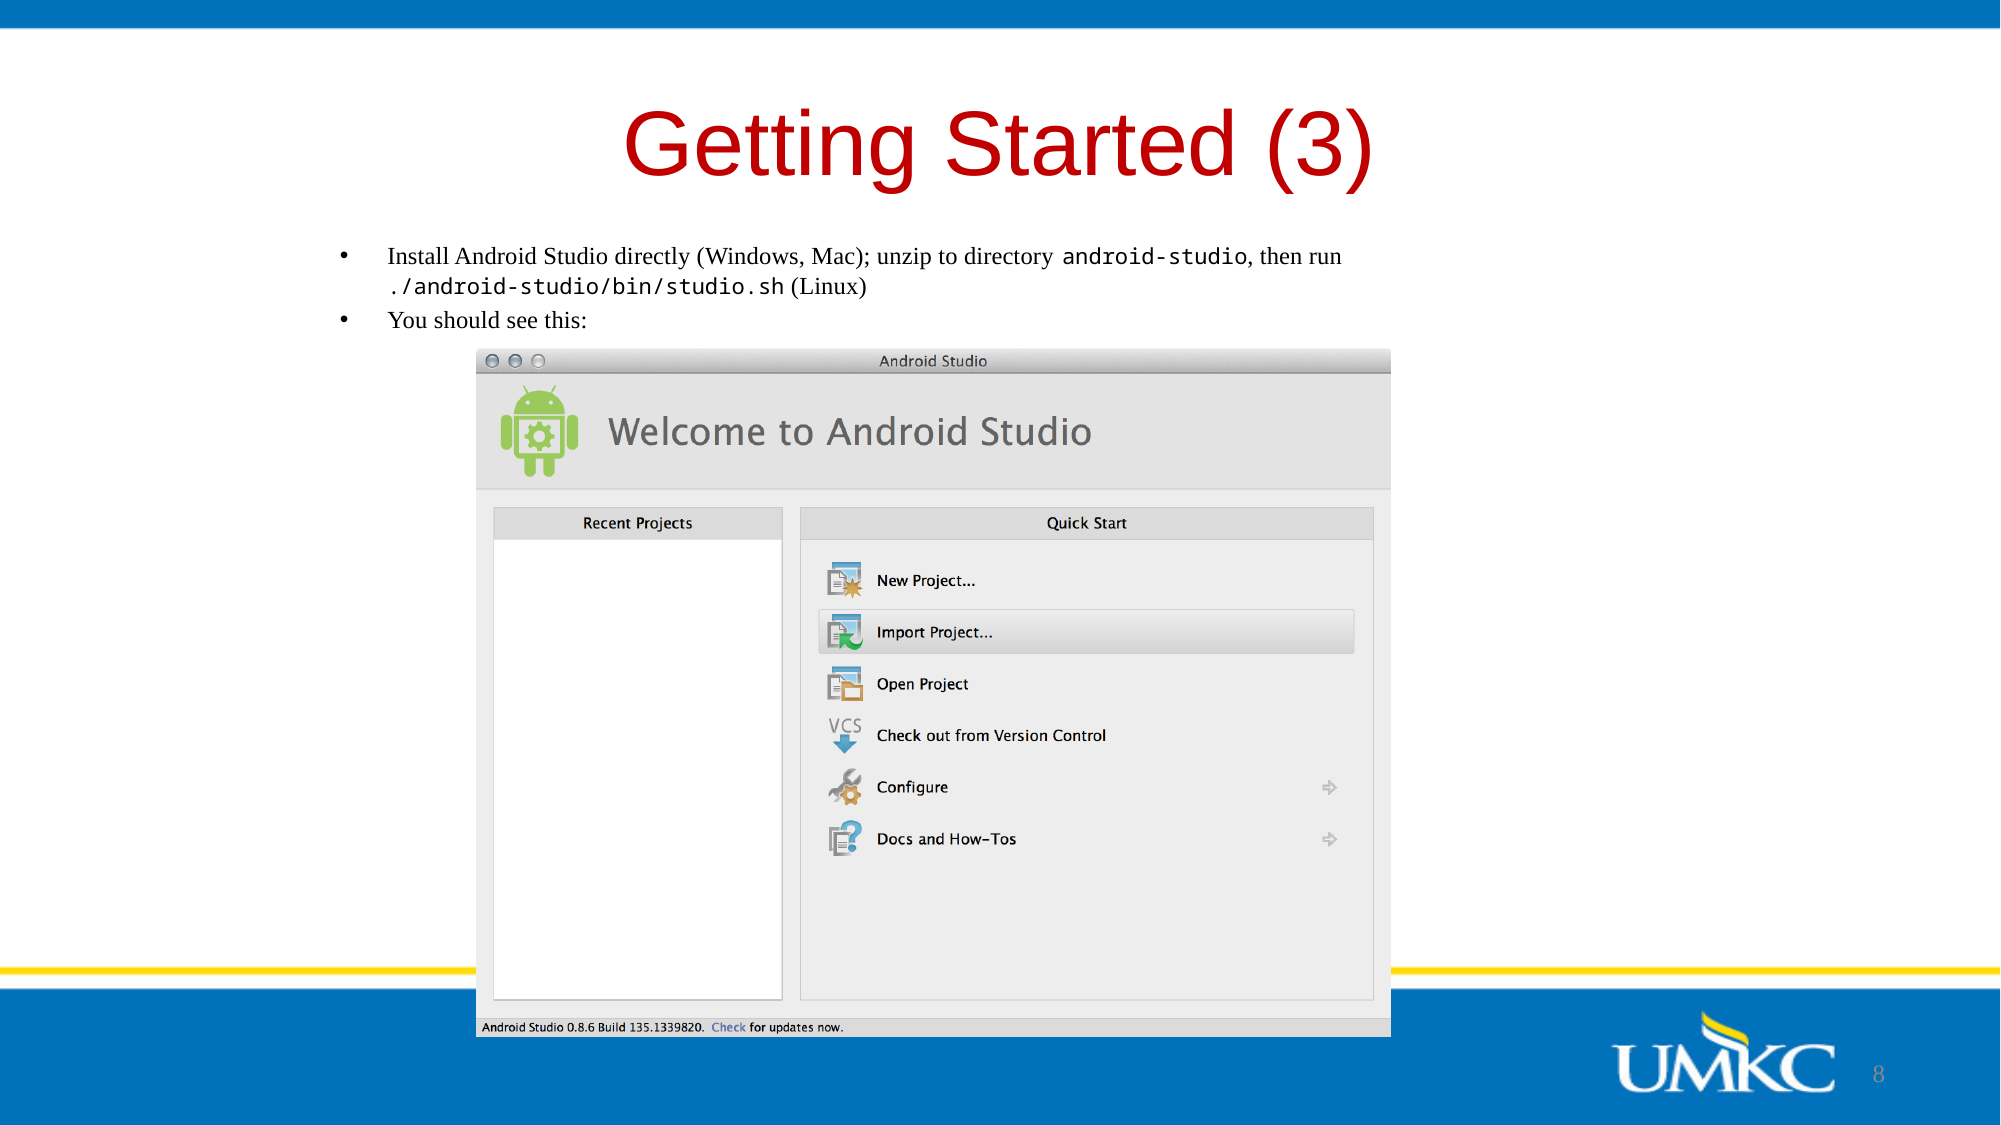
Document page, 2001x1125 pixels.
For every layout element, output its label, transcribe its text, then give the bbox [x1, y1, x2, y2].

title Getting Started (3) [99, 45, 1900, 233]
slide_number 8 [1433, 1042, 1900, 1103]
list Install Android Studio directly (Windows, Mac); unzip to directory android-studio, then run ./android-studio/bin/studio.sh (Linux) You should see this: [324, 232, 1675, 343]
picture [0, 0, 2001, 1125]
